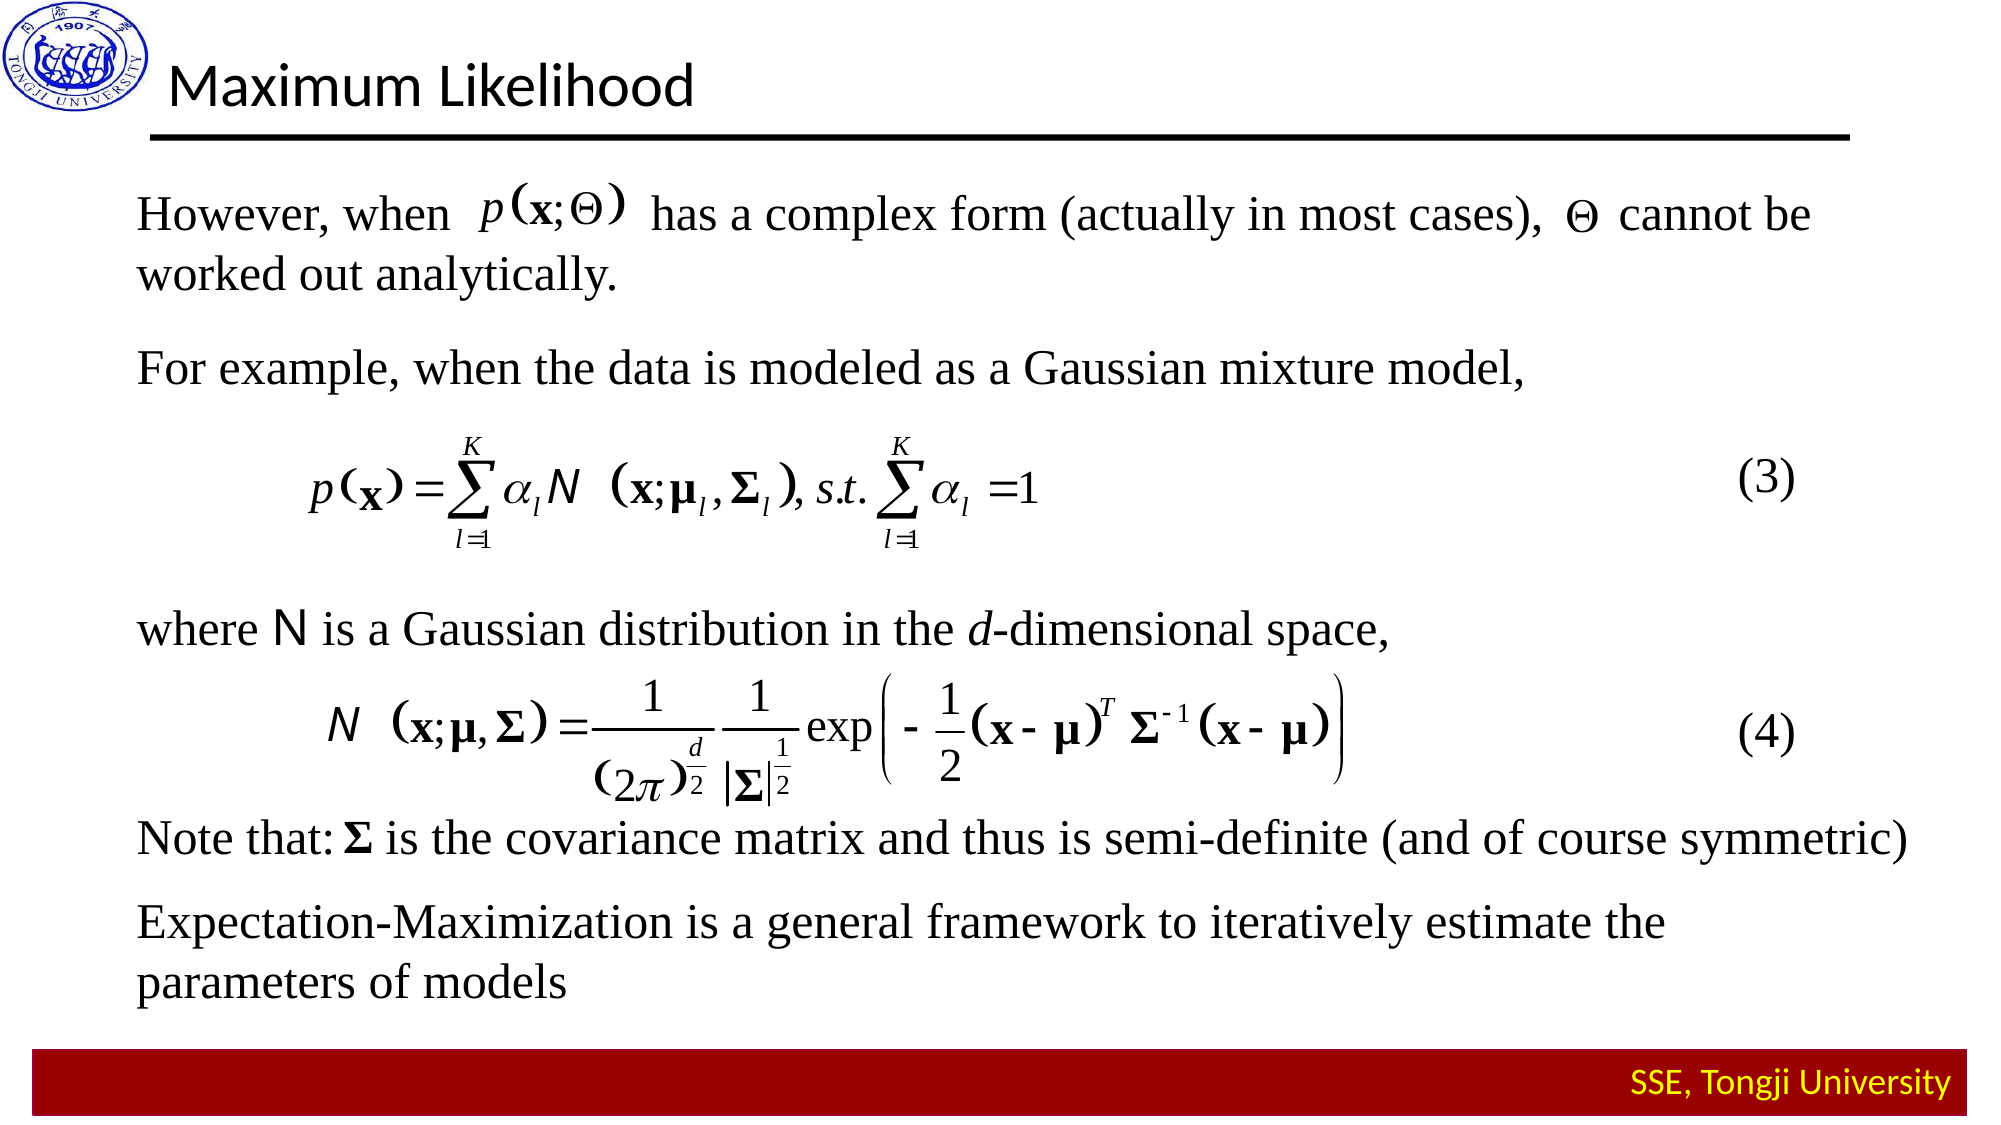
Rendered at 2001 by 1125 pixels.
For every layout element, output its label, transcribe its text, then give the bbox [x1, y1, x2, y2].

picture [0, 0, 150, 112]
text_box However, when has a complex form (actually in most cases), cannot be worked out analytically. [121, 172, 1884, 308]
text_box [467, 174, 633, 247]
text_box Expectation-Maximization is a general framework to iteratively estimate the parameters of models [121, 883, 1884, 1016]
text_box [121, 327, 1954, 874]
text_box Maximum Likelihood [152, 12, 1490, 150]
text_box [1558, 188, 1610, 245]
